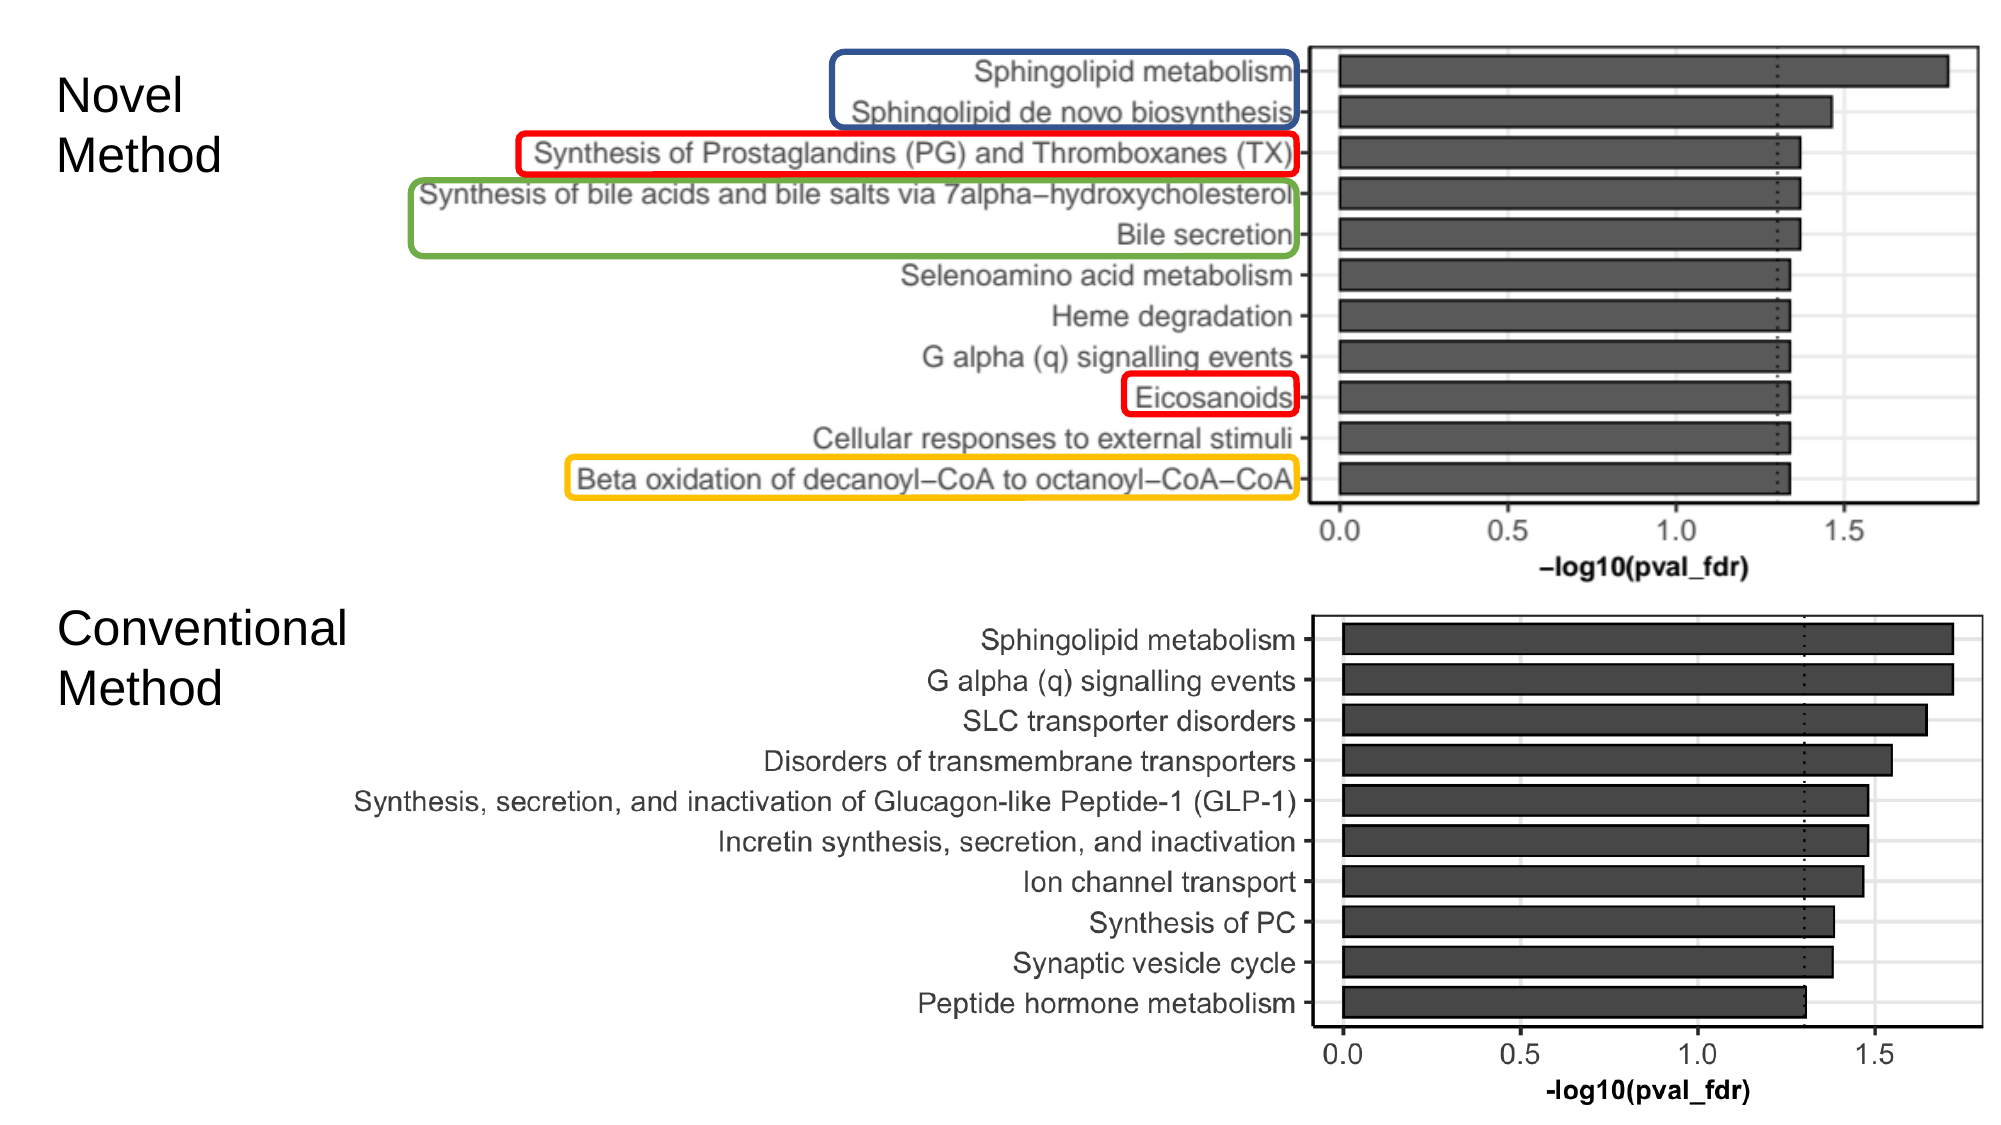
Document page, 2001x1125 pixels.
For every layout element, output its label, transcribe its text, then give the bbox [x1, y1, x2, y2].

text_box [367, 29, 1994, 614]
text_box Novel Method [41, 55, 238, 190]
text_box Conventional Method [42, 588, 364, 723]
picture [352, 600, 1988, 1112]
